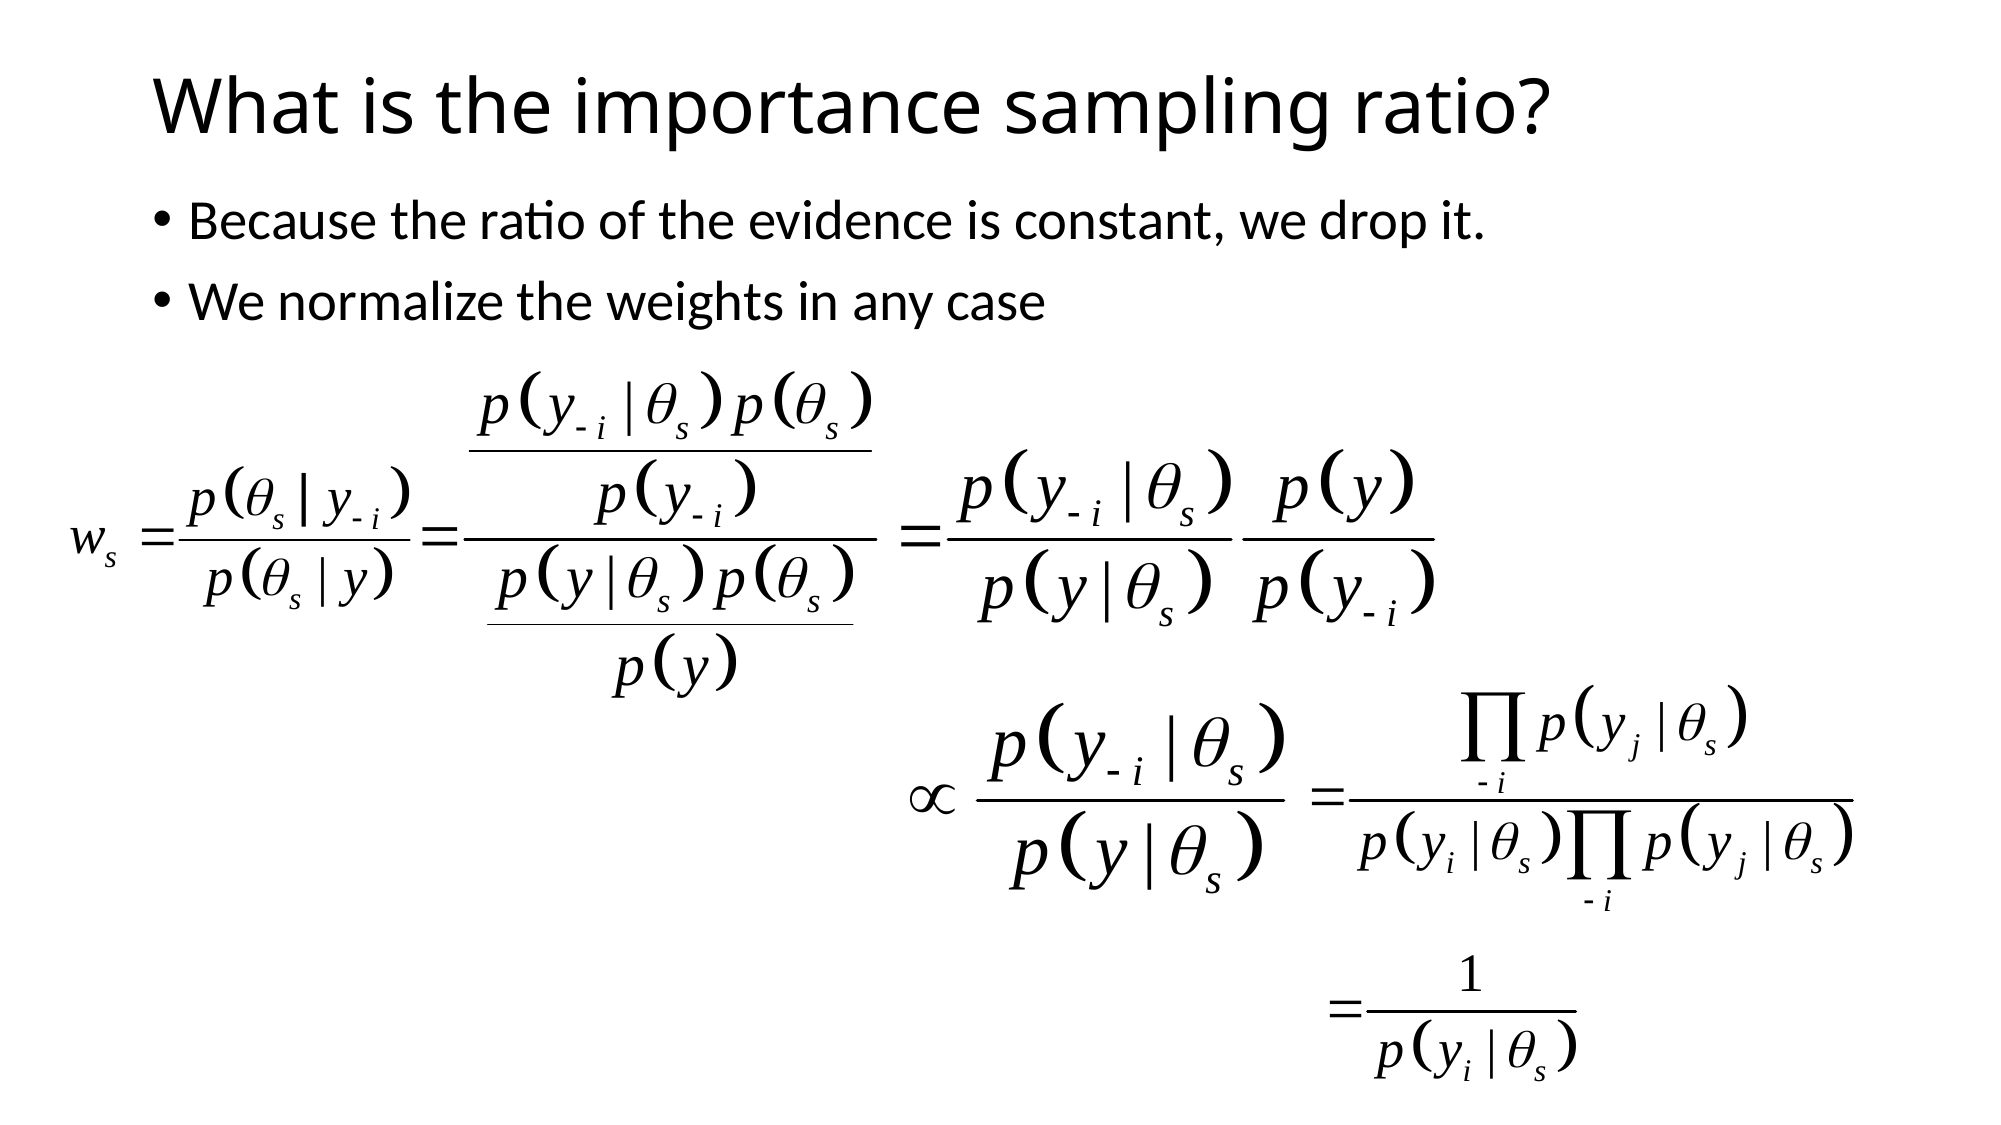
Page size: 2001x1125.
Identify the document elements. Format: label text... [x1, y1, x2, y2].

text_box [56, 451, 402, 629]
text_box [893, 681, 1303, 919]
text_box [402, 352, 898, 728]
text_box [1293, 670, 1869, 931]
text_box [878, 430, 1451, 650]
list Because the ratio of the evidence is constant, we drop it. We normalize the weights in any case [137, 183, 1863, 341]
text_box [1311, 931, 1590, 1100]
title What is the importance sampling ratio? [137, 59, 1863, 158]
